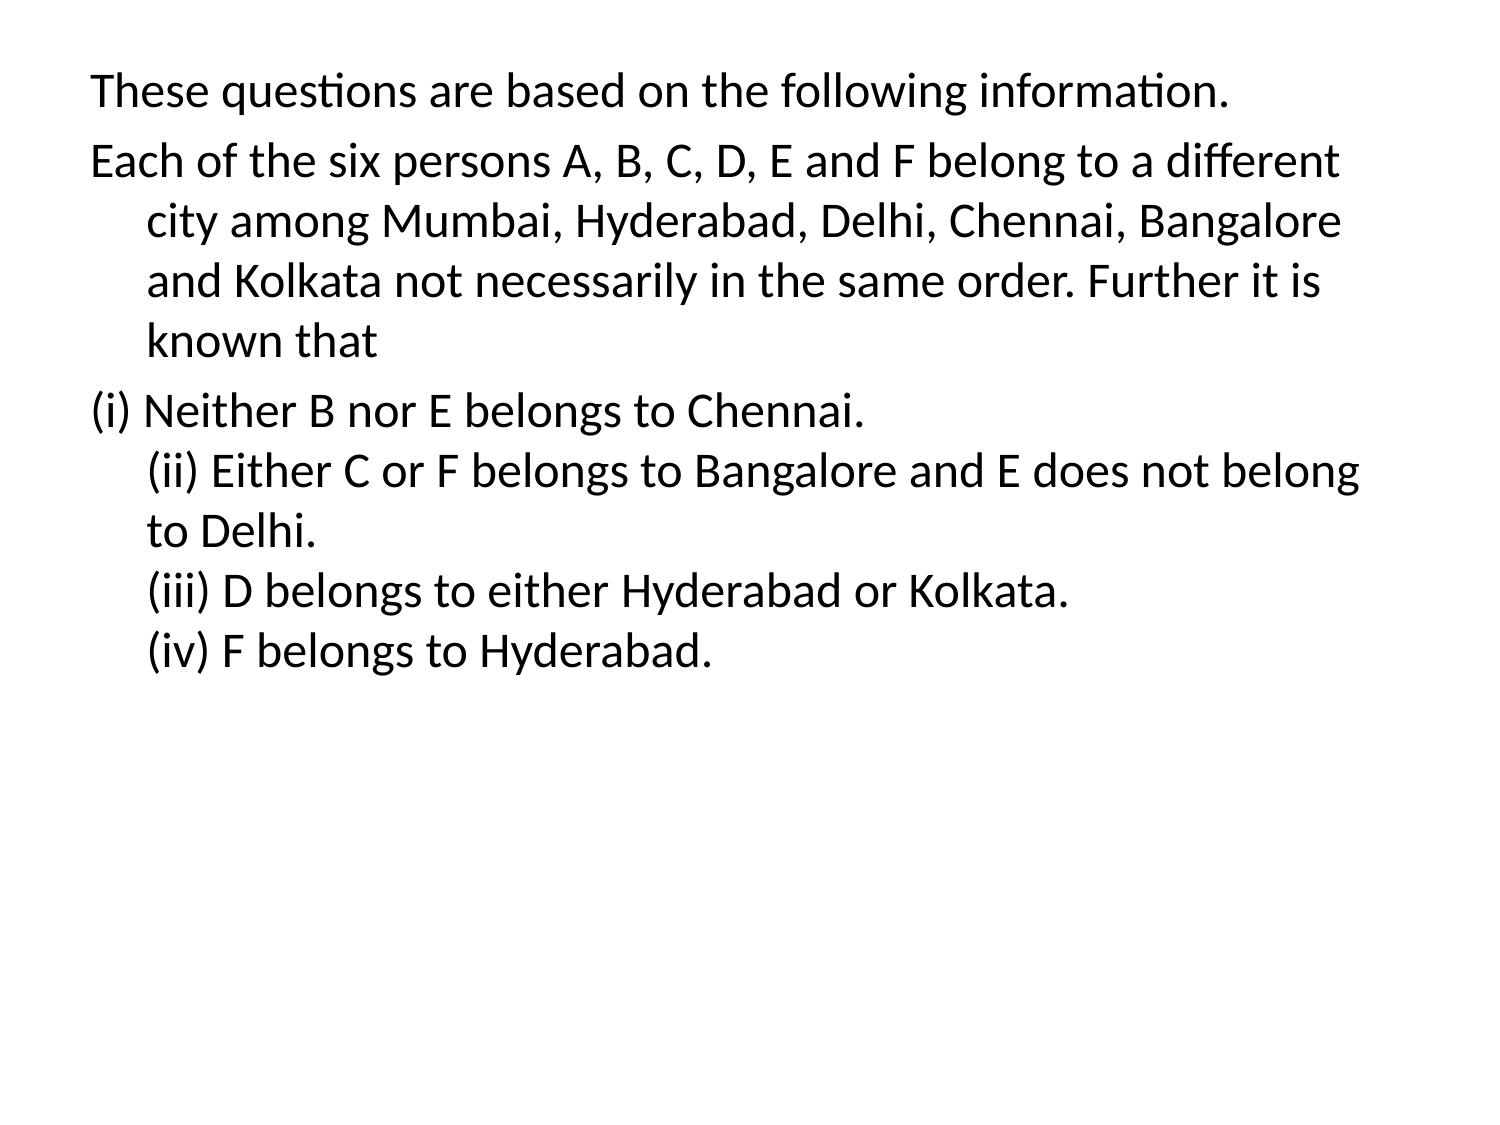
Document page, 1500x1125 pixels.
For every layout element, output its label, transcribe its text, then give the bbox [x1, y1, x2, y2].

list These questions are based on the following information. Each of the six persons A, B, C, D, E and F belong to a different city among Mumbai, Hyderabad, Delhi, Chennai, Bangalore and Kolkata not necessarily in the same order. Further it is known that (i) Neither B nor E belongs to Chennai. (ii) Either C or F belongs to Bangalore and E does not belong to Delhi. (iii) D belongs to either Hyderabad or Kolkata. (iv) F belongs to Hyderabad. [75, 50, 1425, 1005]
